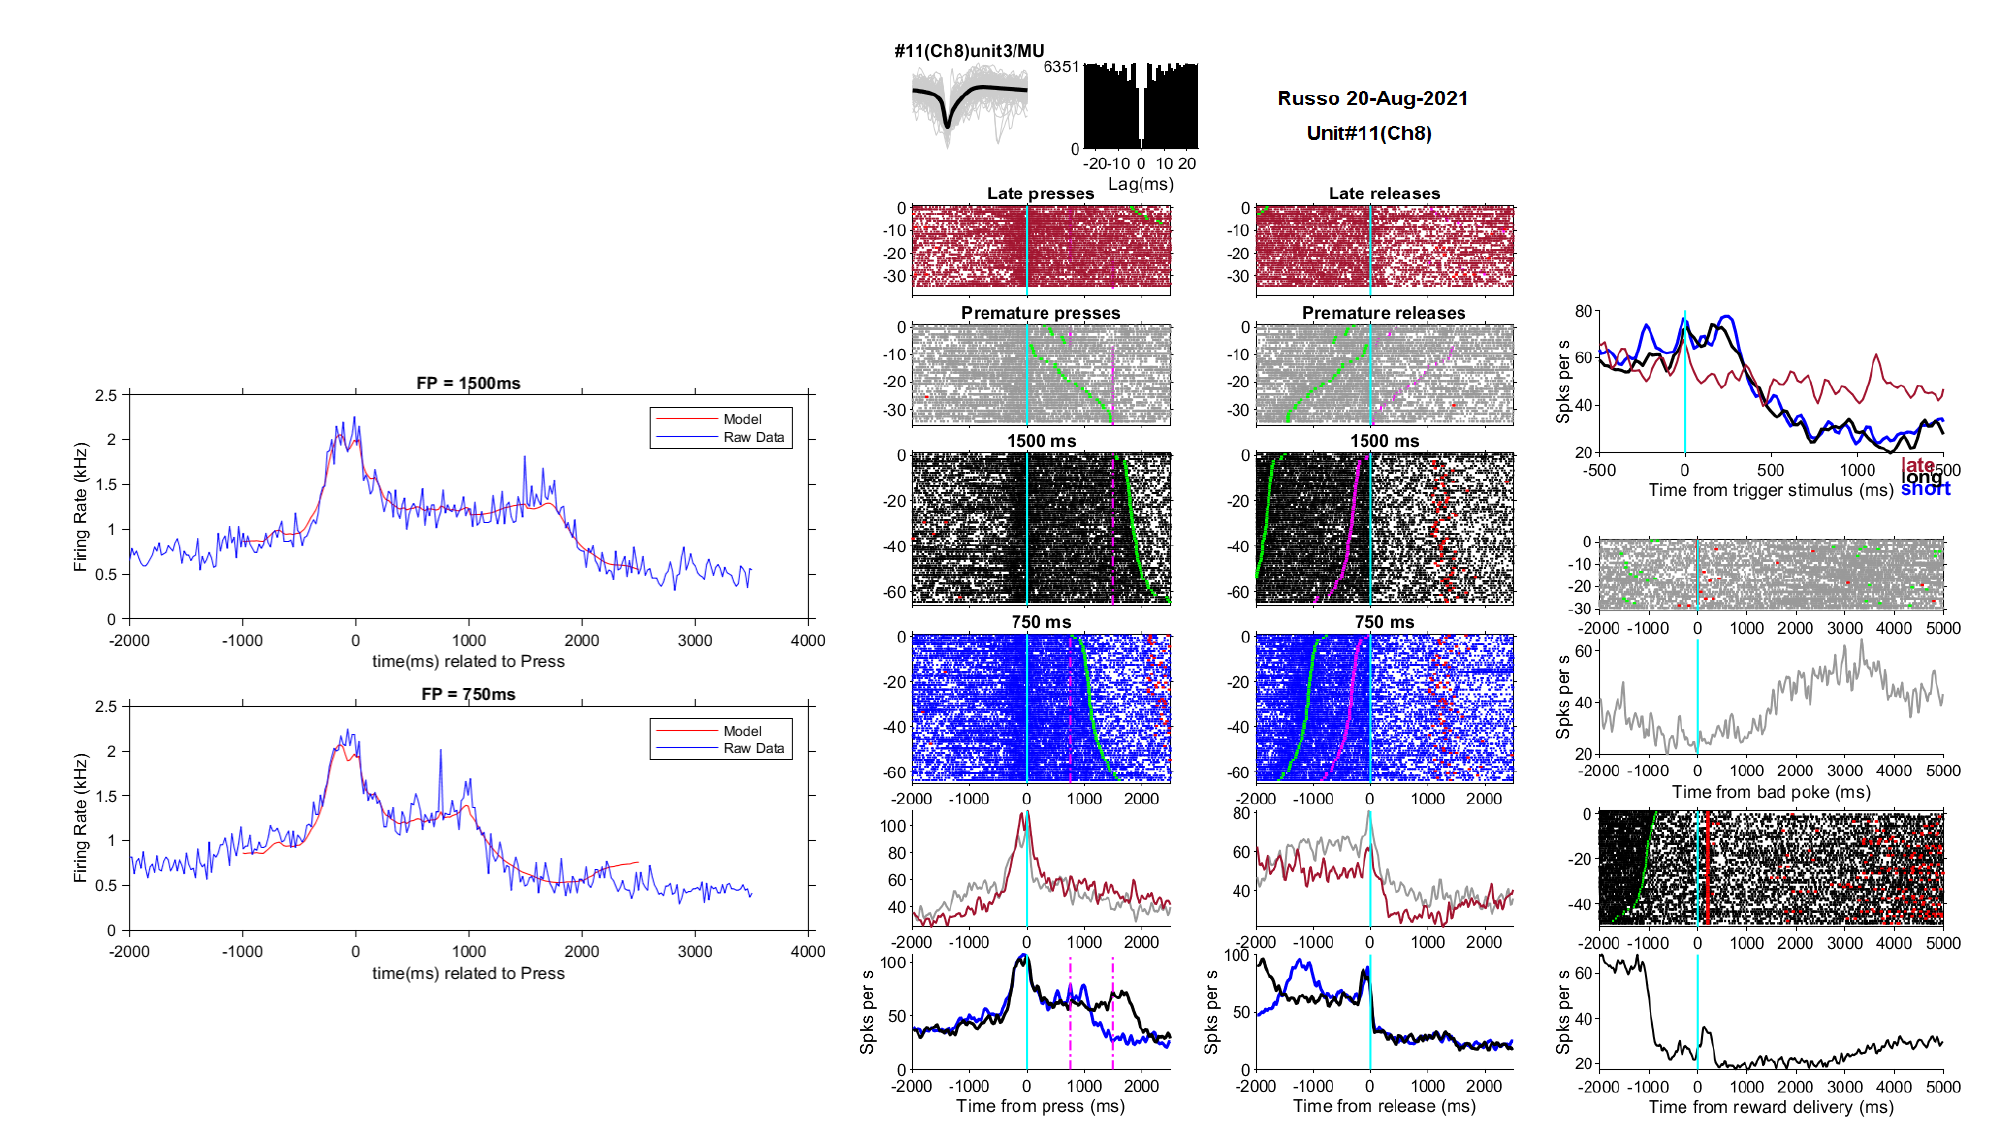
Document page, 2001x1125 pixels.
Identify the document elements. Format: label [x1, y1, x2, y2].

list [16, 346, 855, 1002]
picture [855, 0, 2000, 1125]
